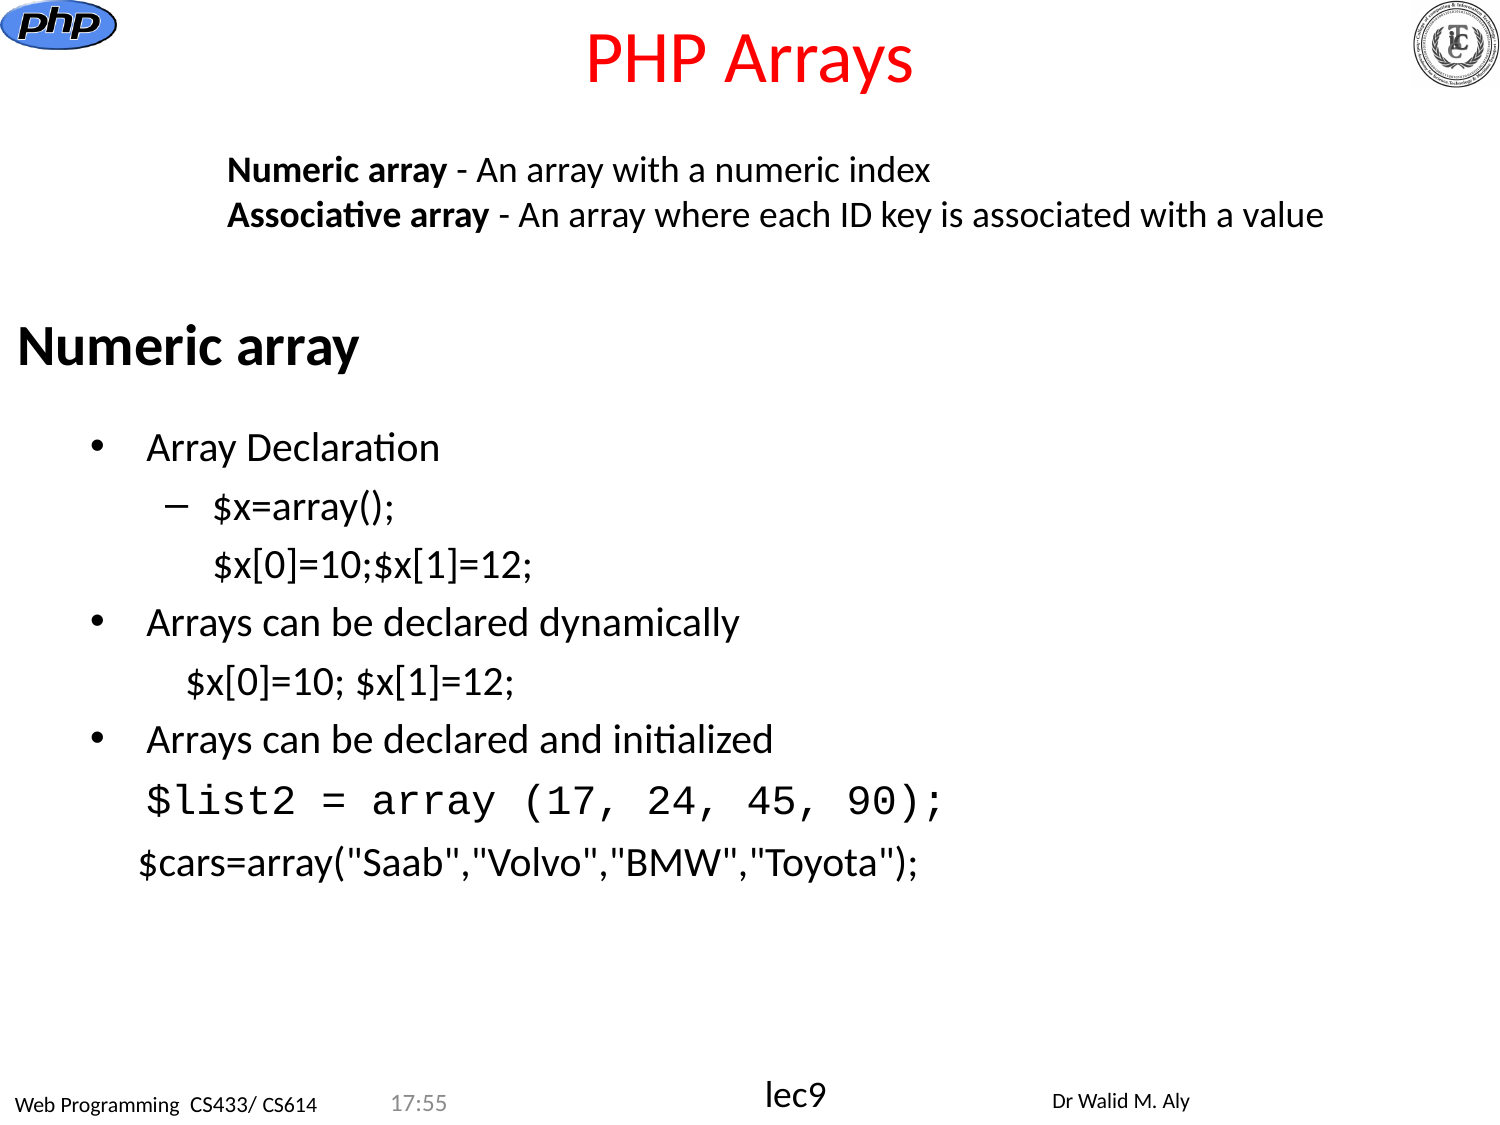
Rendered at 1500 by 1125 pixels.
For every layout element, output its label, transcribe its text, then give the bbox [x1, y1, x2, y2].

picture [1425, 0, 1500, 88]
title PHP Arrays [75, 0, 1425, 105]
picture [0, 0, 75, 50]
text_box Numeric array - An array with a numeric index Associative array - An array where each ID key is associated with a value [212, 137, 1425, 243]
list Array Declaration $x=array(); $x[0]=10;$x[1]=12; Arrays can be declared dynamically $x[0]=10; $x[1]=12; Arrays can be declared and initialized $list2 = array (17, 24, 45, 90); $cars=array("Saab","Volvo","BMW","Toyota"); [75, 412, 1425, 925]
text_box Numeric array [2, 299, 389, 385]
